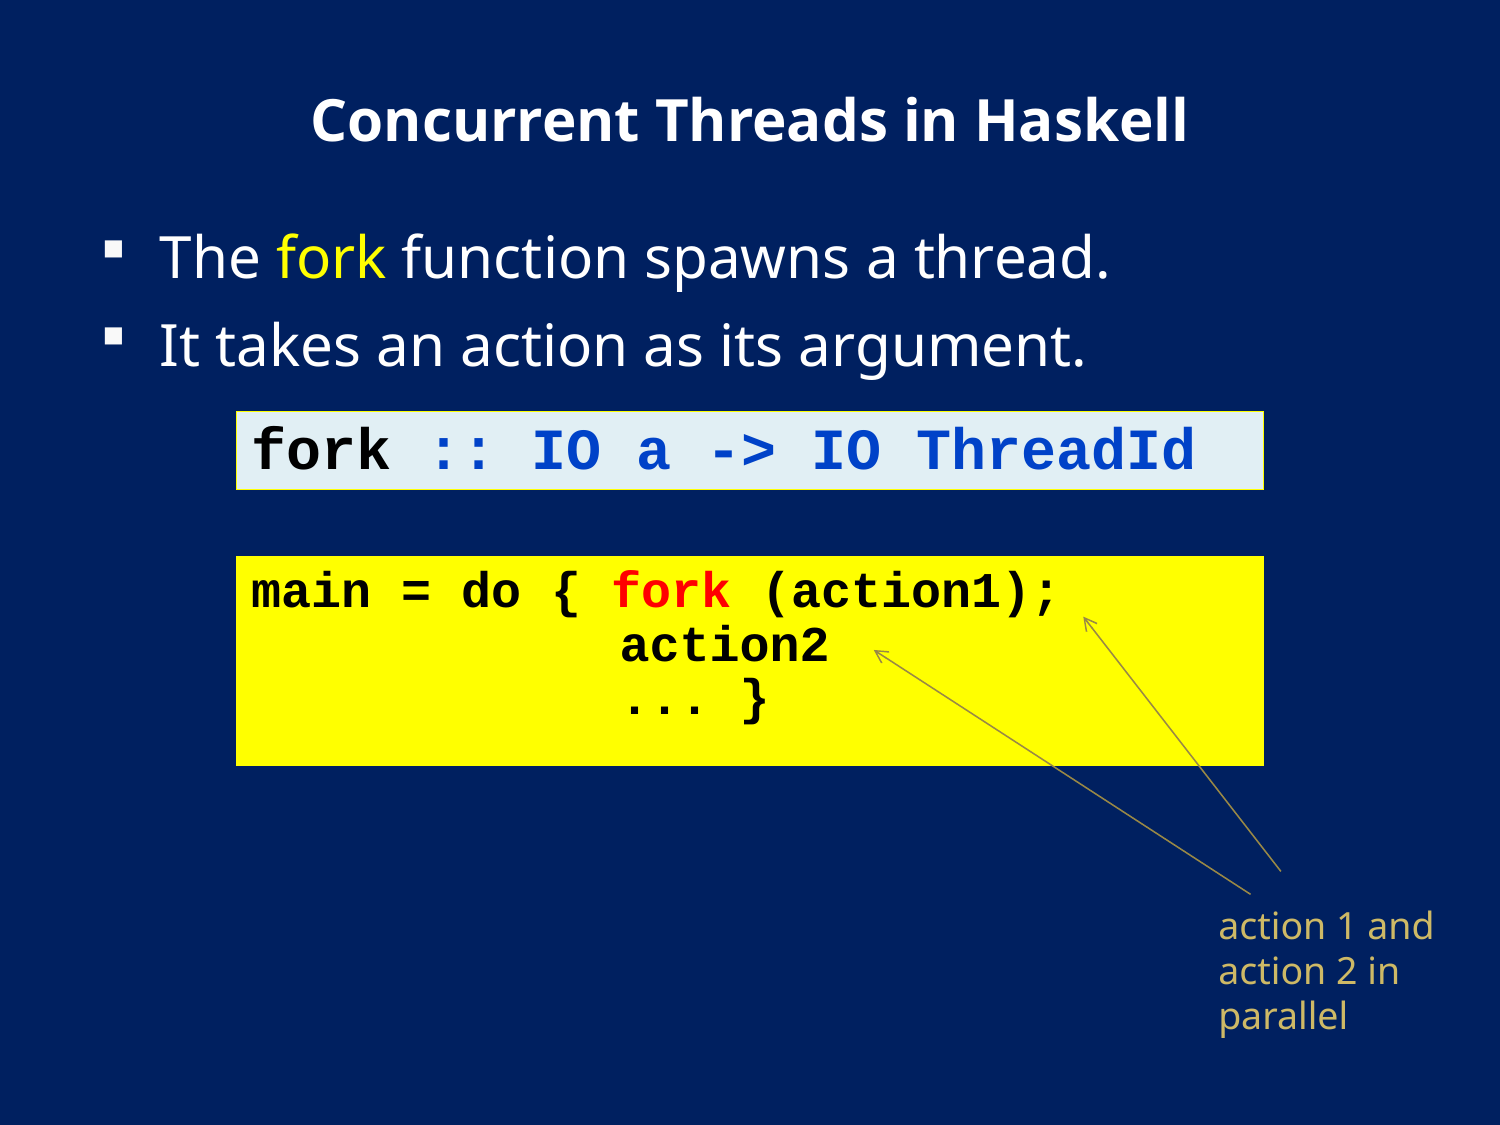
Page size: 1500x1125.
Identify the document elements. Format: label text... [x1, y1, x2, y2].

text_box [1082, 616, 1282, 667]
list The fork function spawns a thread. It takes an action as its argument. [85, 221, 1444, 411]
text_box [873, 649, 1251, 895]
text_box fork :: IO a -> IO ThreadId [236, 411, 1264, 490]
text_box main = do { fork (action1); action2 ... } [236, 556, 1264, 766]
text_box action 1 and action 2 in parallel [1203, 894, 1450, 1045]
title Concurrent Threads in Haskell [75, 24, 1425, 212]
